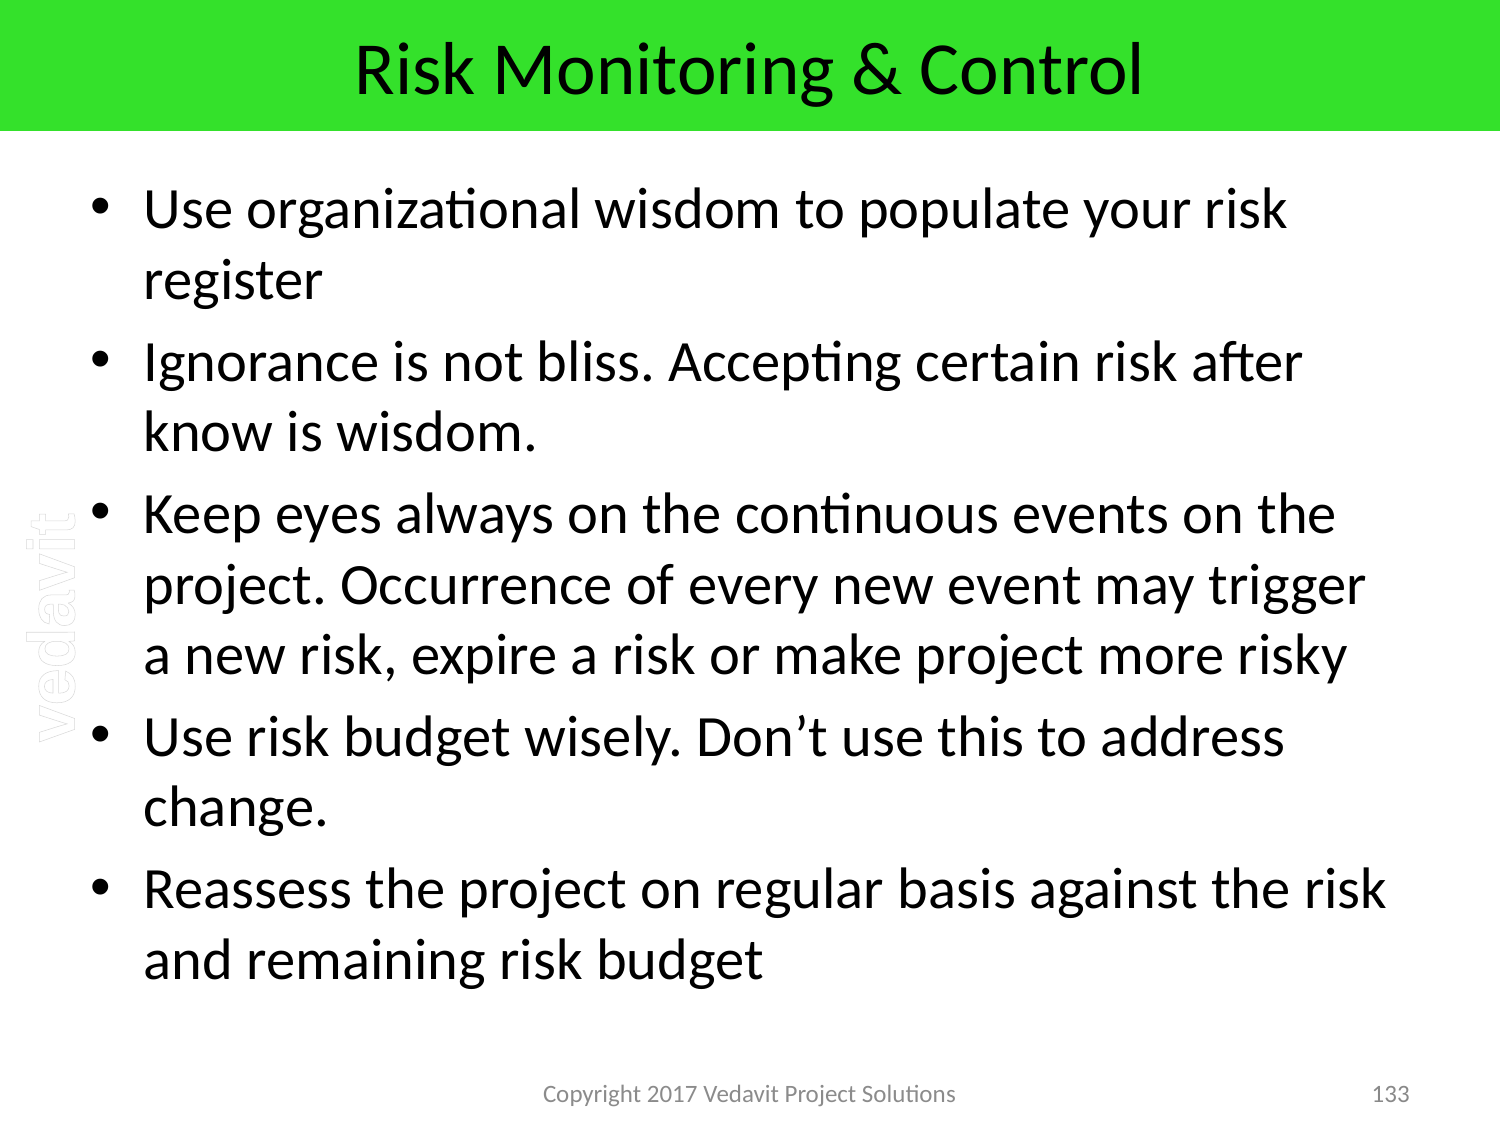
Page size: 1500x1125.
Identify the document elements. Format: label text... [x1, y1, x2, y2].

list Use organizational wisdom to populate your risk register Ignorance is not bliss. Accepting certain risk after know is wisdom. Keep eyes always on the continuous events on the project. Occurrence of every new event may trigger a new risk, expire a risk or make project more risky Use risk budget wisely. Don’t use this to address change. Reassess the project on regular basis against the risk and remaining risk budget [75, 162, 1425, 1000]
title Risk Monitoring & Control [0, 0, 1500, 131]
slide_number 133 [1074, 1062, 1425, 1123]
footer Copyright 2017 Vedavit Project Solutions [512, 1062, 988, 1123]
